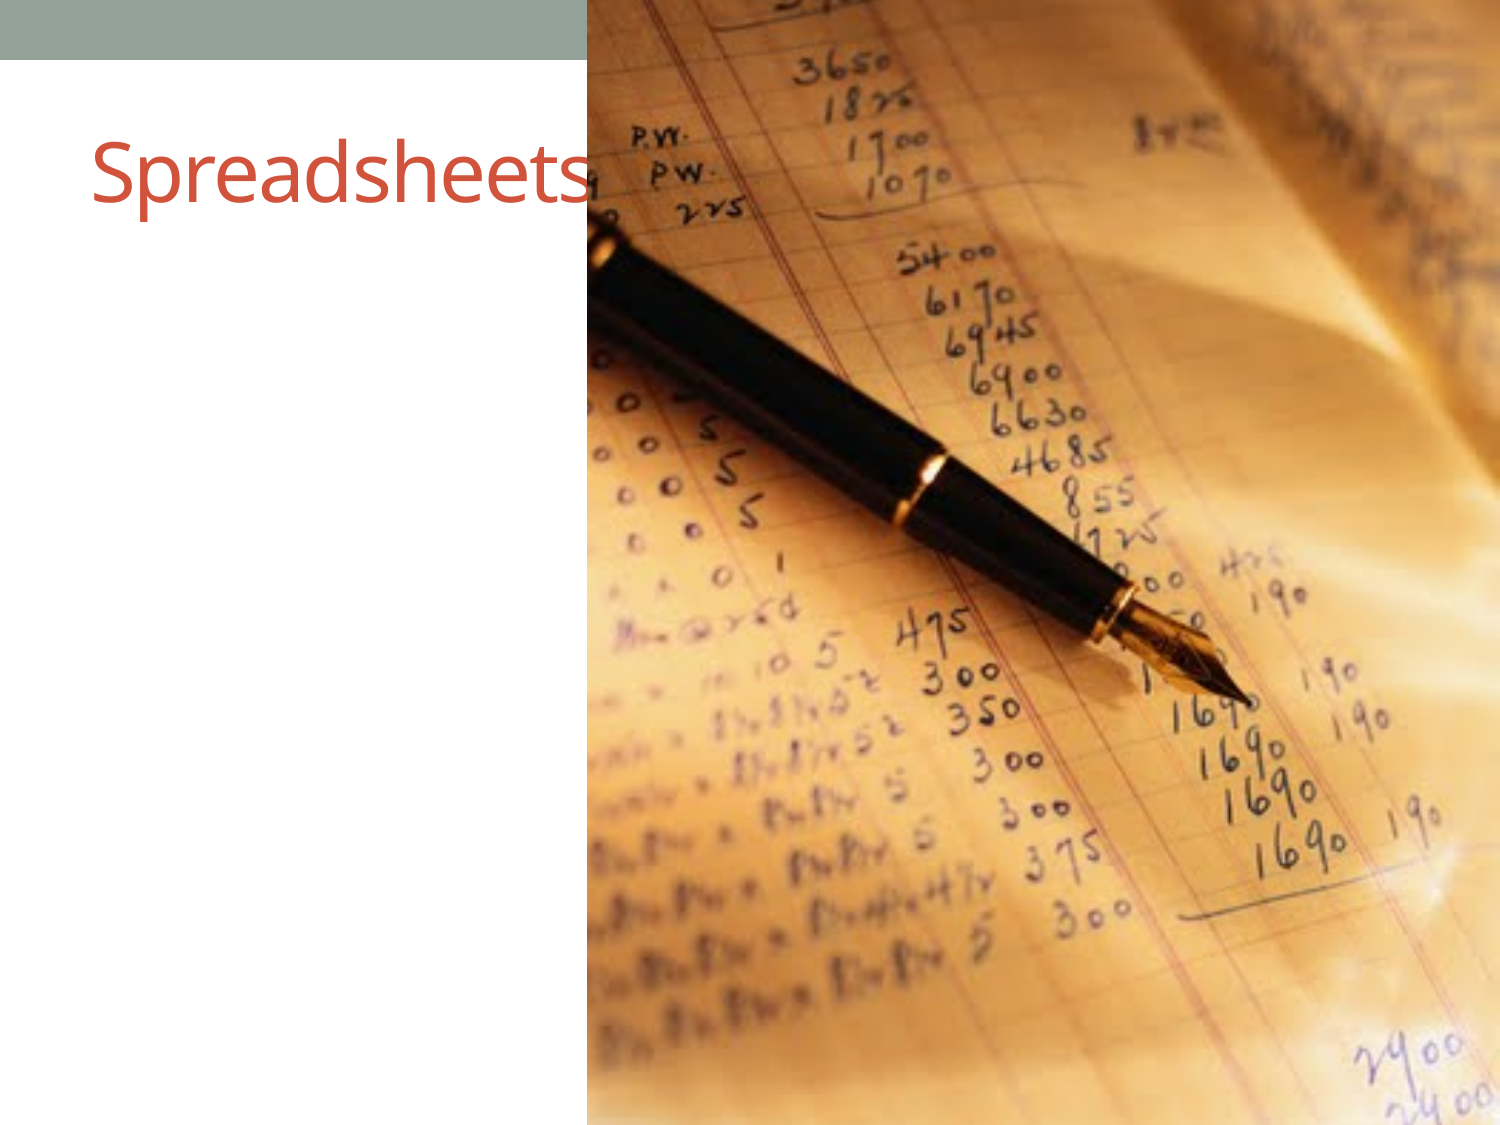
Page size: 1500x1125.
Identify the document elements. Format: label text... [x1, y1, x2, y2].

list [587, 0, 1500, 1125]
title Spreadsheets [75, 87, 584, 250]
